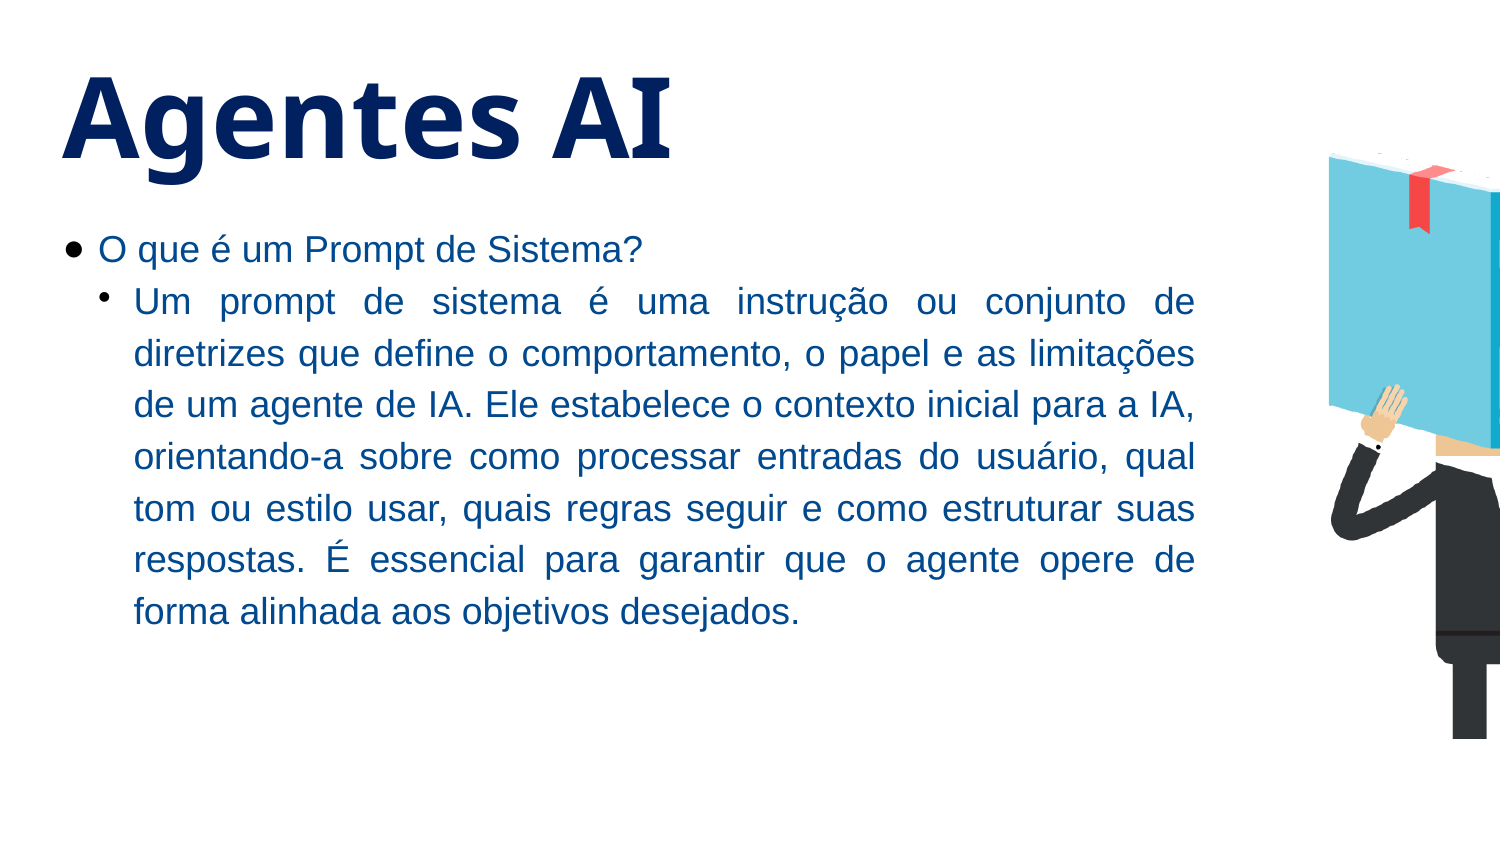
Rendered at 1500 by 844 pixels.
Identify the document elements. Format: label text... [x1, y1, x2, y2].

text_box Agentes AI [47, 31, 1275, 179]
picture [1328, 147, 1500, 739]
text_box O que é um Prompt de Sistema? Um prompt de sistema é uma instrução ou conjunto de diretrizes que define o comportamento, o papel e as limitações de um agente de IA. Ele estabelece o contexto inicial para a IA, orientando-a sobre como processar entradas do usuário, qual tom ou estilo usar, quais regras seguir e como estruturar suas respostas. É essencial para garantir que o agente opere de forma alinhada aos objetivos desejados. [47, 211, 1211, 692]
